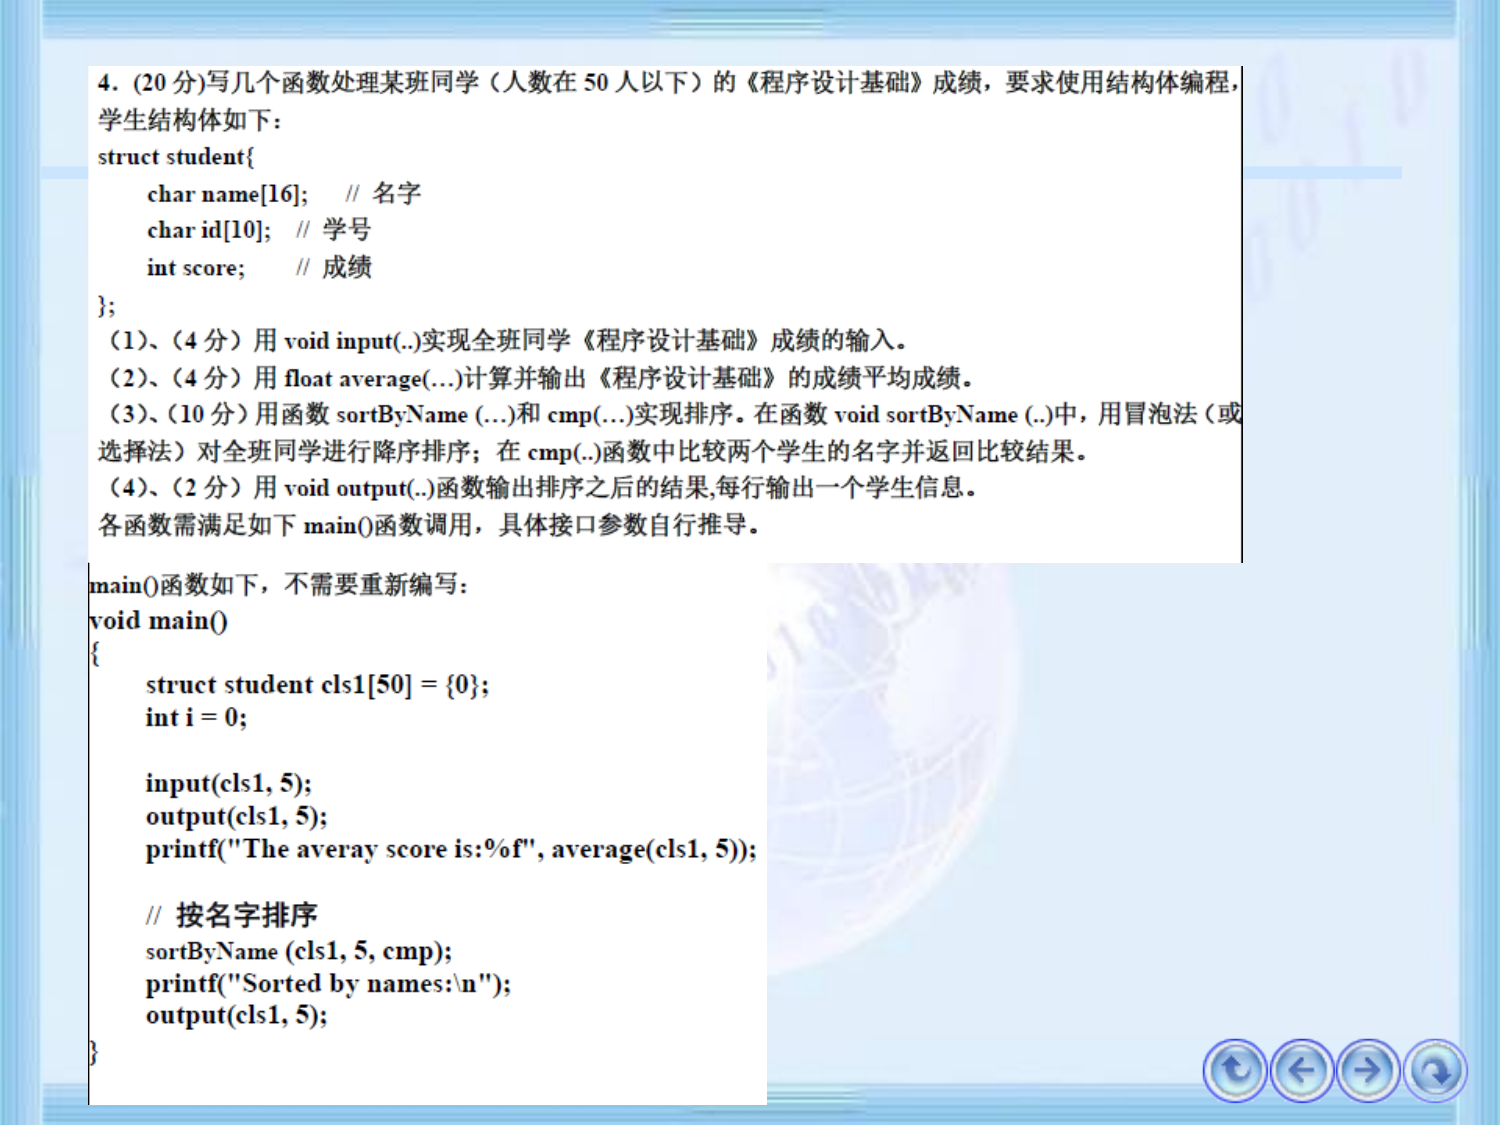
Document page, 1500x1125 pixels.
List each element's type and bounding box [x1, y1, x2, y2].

list [88, 570, 767, 1105]
picture [0, 0, 1500, 1125]
